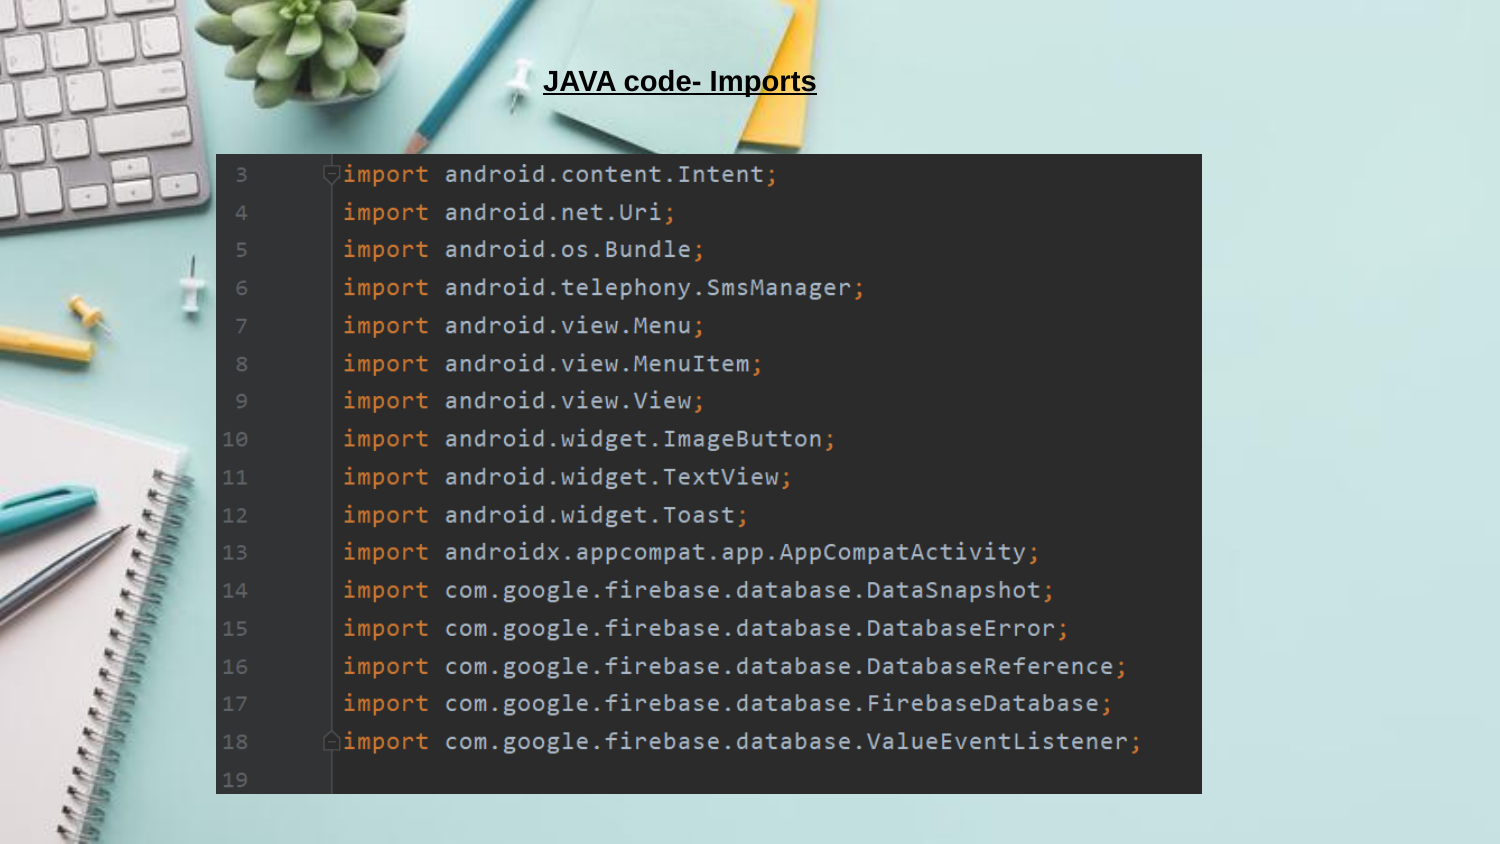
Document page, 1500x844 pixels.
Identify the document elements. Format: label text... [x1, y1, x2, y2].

text_box JAVA code- Imports [528, 47, 883, 153]
picture [0, 0, 1500, 844]
